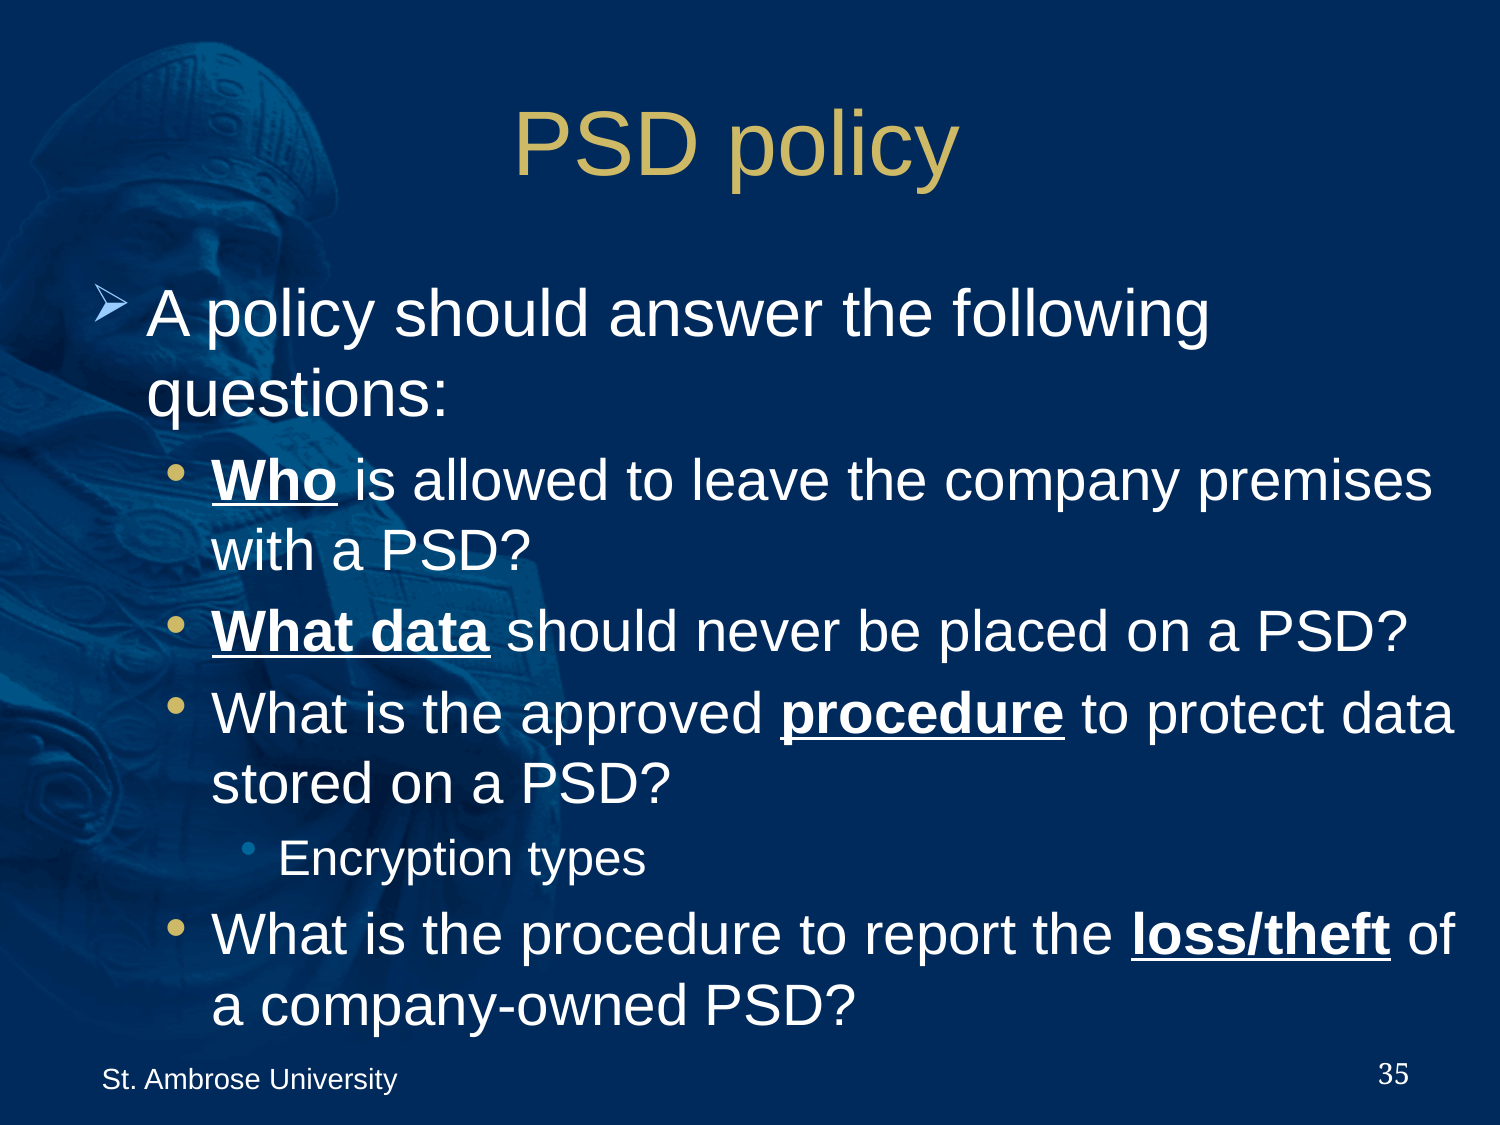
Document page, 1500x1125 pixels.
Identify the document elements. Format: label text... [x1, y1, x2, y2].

picture [0, 0, 1500, 1125]
list A policy should answer the following questions: Who is allowed to leave the company premises with a PSD? What data should never be placed on a PSD? What is the approved procedure to protect data stored on a PSD? Encryption types What is the procedure to report the loss/theft of a company-owned PSD? [74, 262, 1488, 1006]
footer St. Ambrose University [74, 1049, 426, 1103]
title PSD policy [74, 45, 1426, 233]
slide_number 35 [1074, 1024, 1426, 1103]
